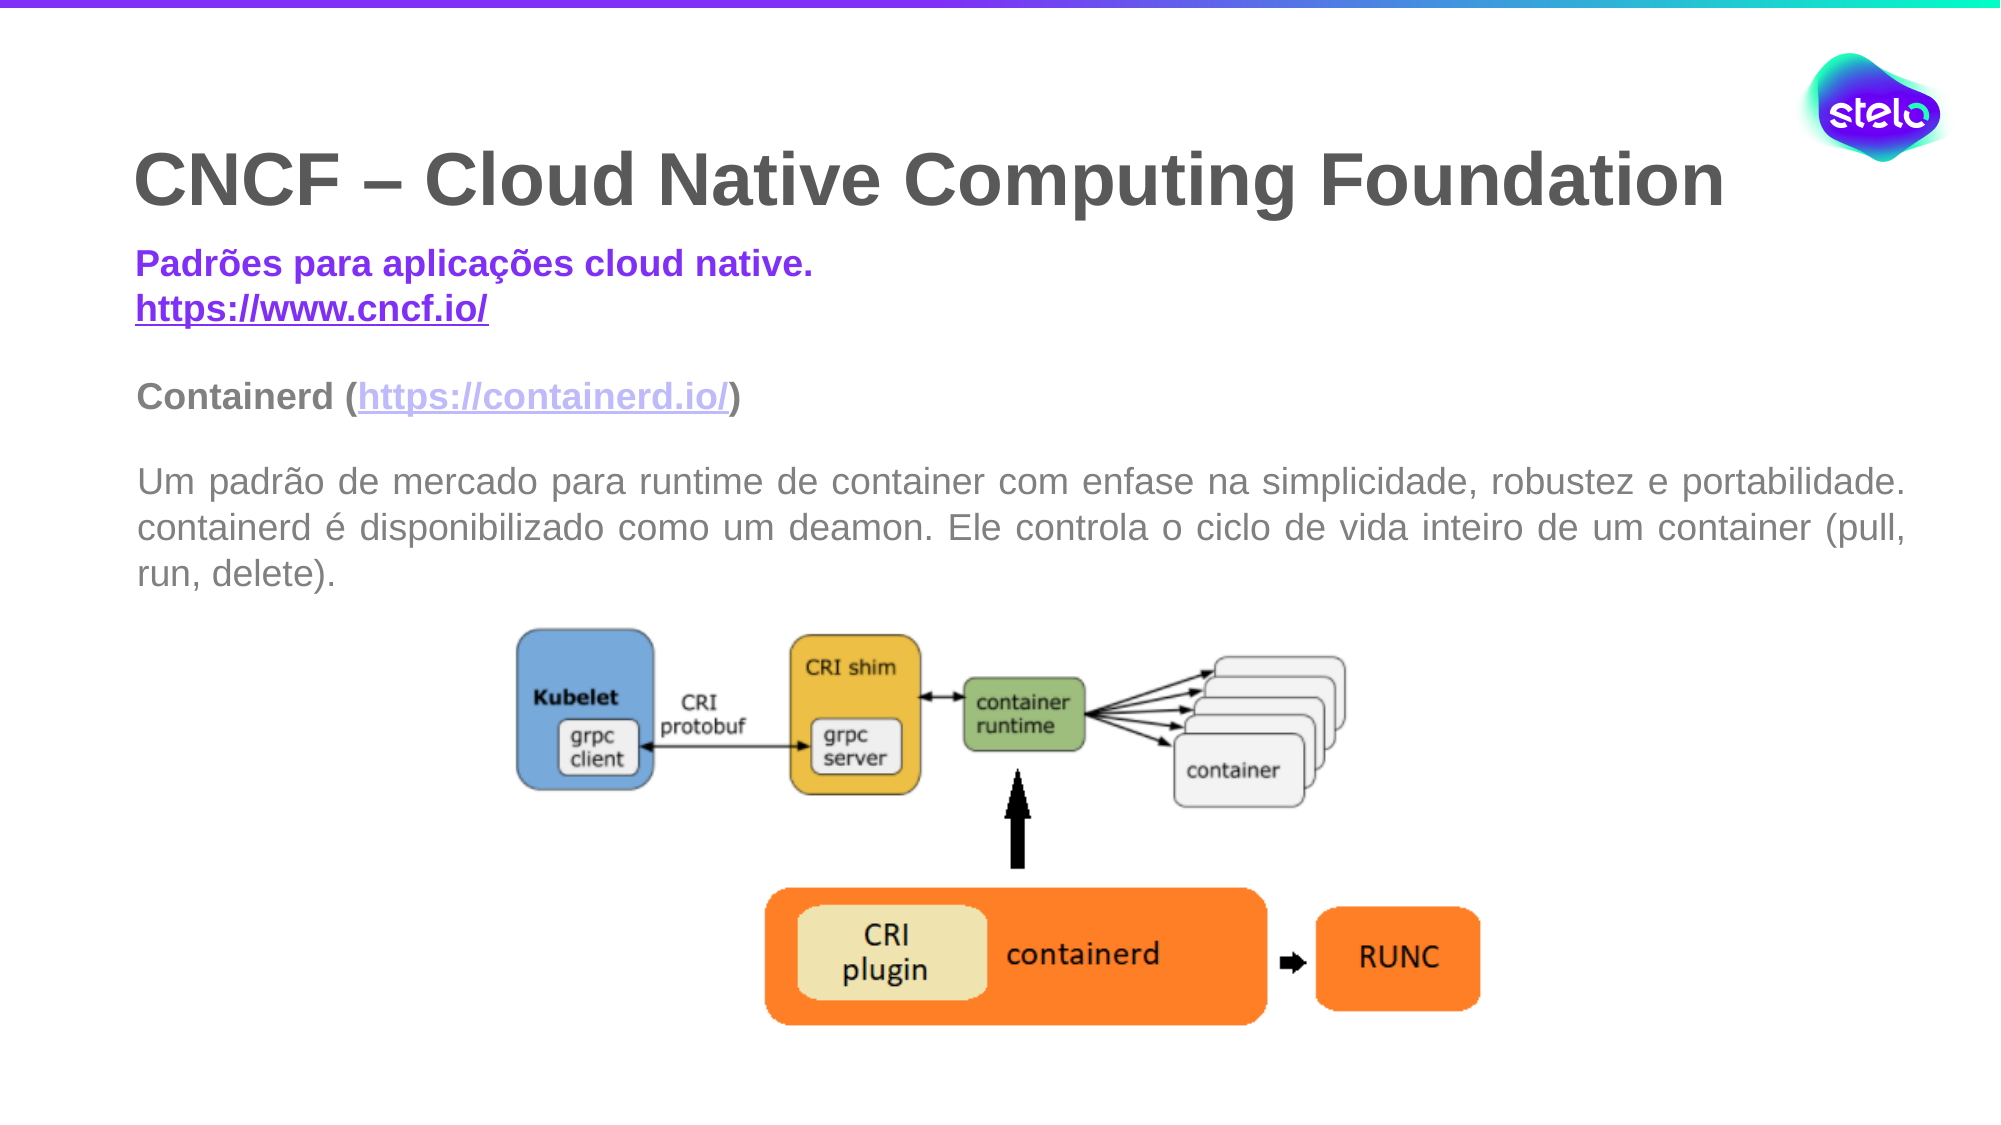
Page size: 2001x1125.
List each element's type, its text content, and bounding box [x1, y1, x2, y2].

picture [1795, 52, 1956, 163]
text_box [0, 0, 2000, 8]
text_box CNCF – Cloud Native Computing Foundation [118, 123, 1942, 228]
picture [510, 625, 1490, 1035]
text_box Um padrão de mercado para runtime de container com enfase na simplicidade, robustez e portabilidade. containerd é disponibilizado como um deamon. Ele controla o ciclo de vida inteiro de um container (pull, run, delete). [137, 456, 1907, 594]
text_box Padrões para aplicações cloud native. https://www.cncf.io/ [120, 231, 1259, 337]
text_box Containerd (https://containerd.io/) [136, 370, 1906, 417]
